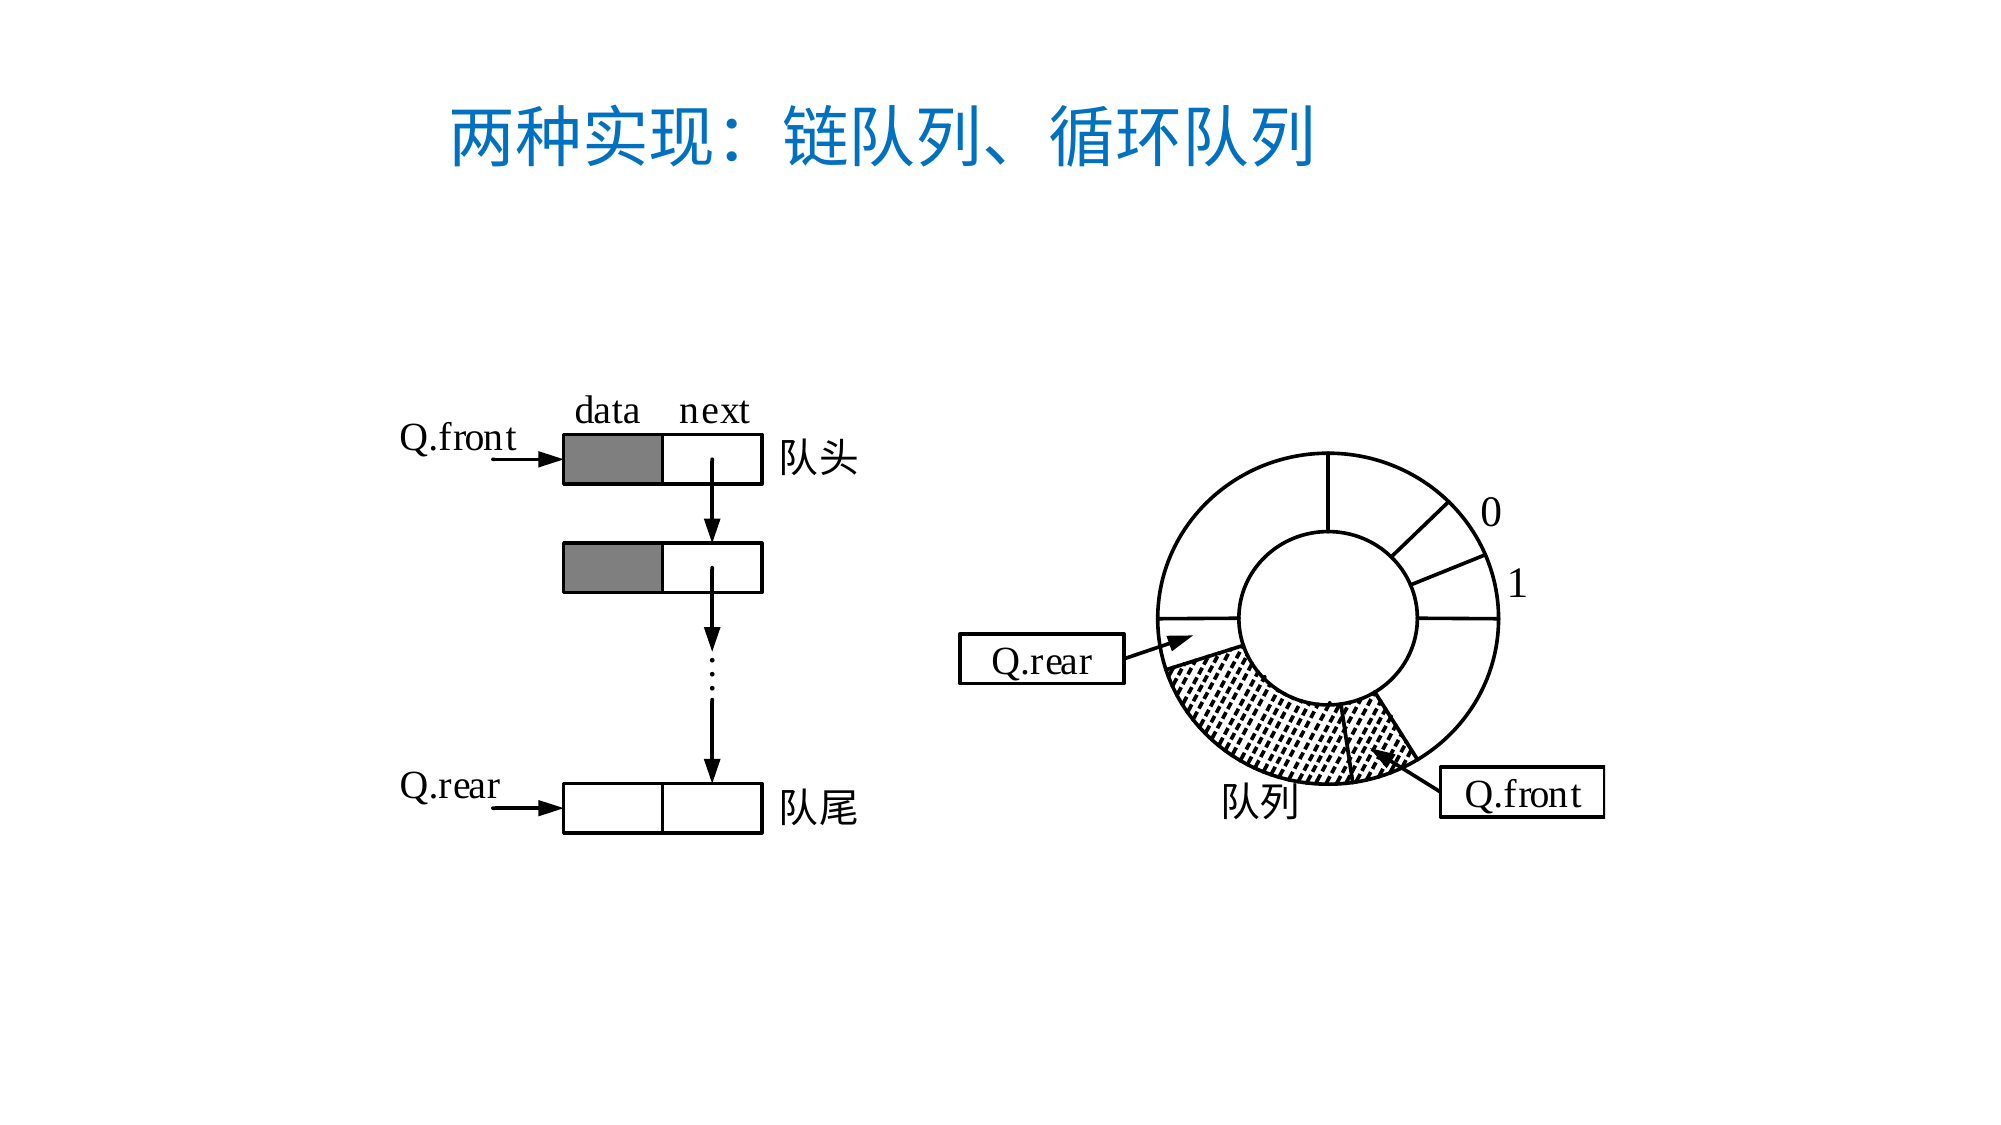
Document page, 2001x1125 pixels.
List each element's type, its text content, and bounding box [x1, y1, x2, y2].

title 两种实现：链队列、循环队列 [433, 45, 1546, 234]
picture [373, 373, 1606, 846]
